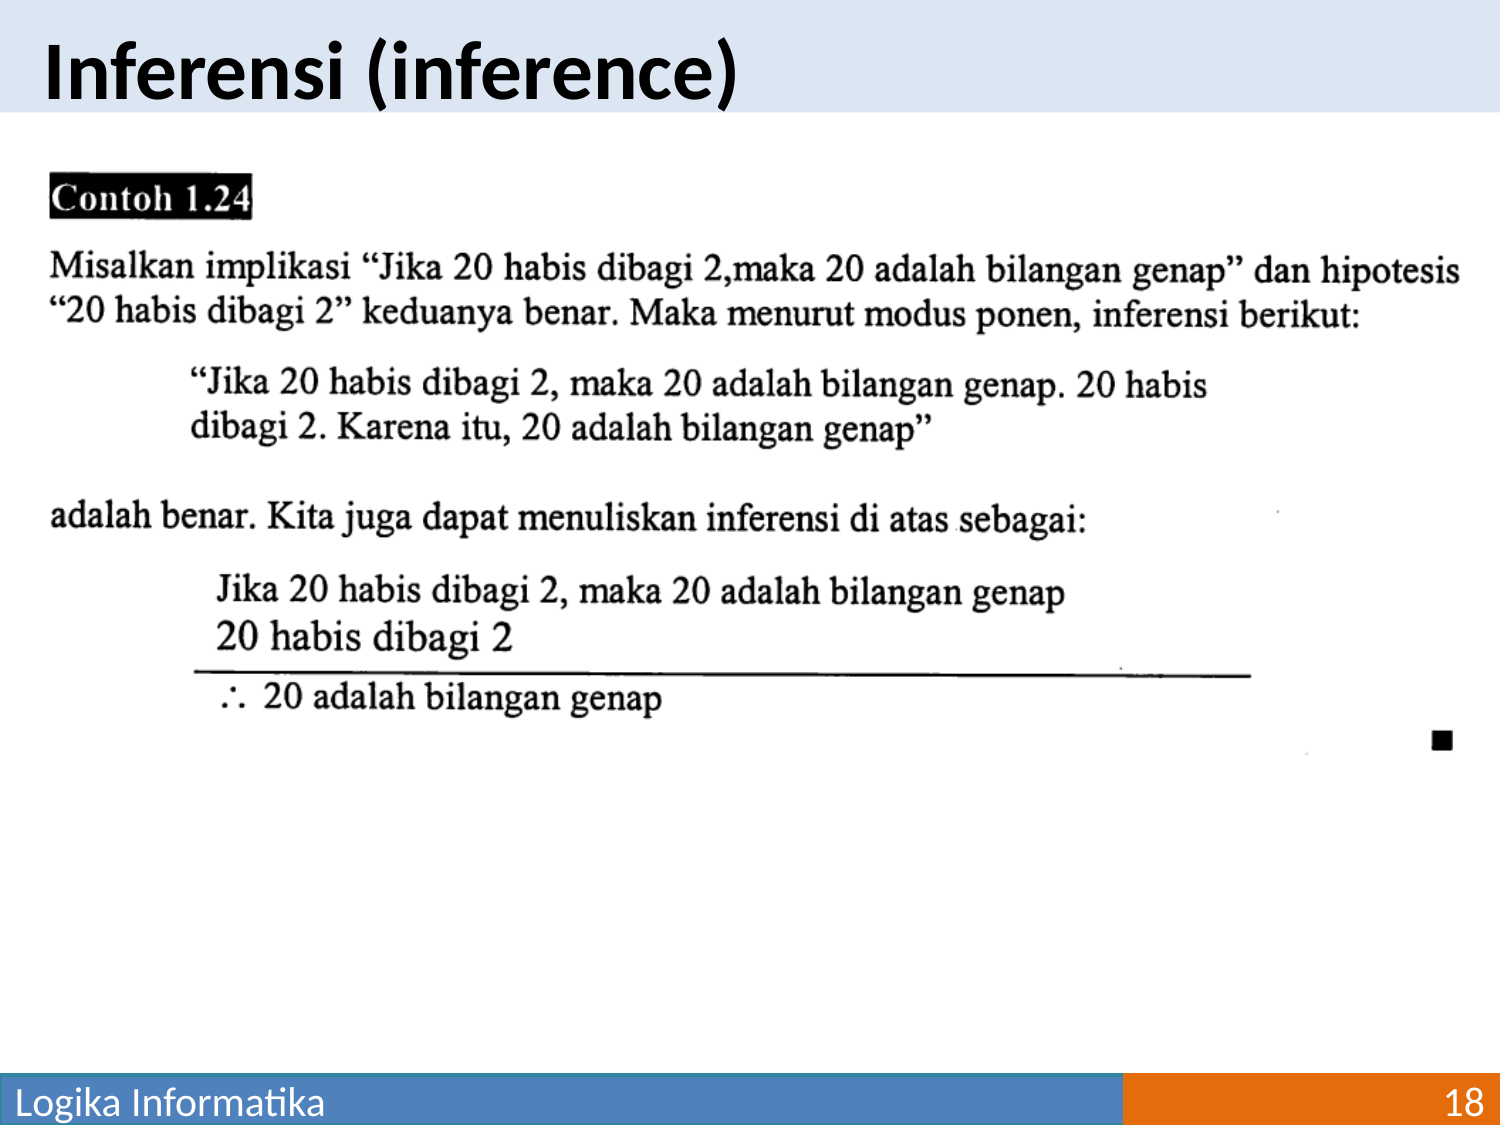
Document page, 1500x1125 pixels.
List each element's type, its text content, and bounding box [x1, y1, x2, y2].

text_box [0, 0, 1500, 115]
picture [37, 162, 1463, 755]
text_box 18 [1123, 1073, 1500, 1125]
text_box Inferensi (inference) [29, 9, 757, 124]
text_box Logika Informatika [0, 1073, 1123, 1125]
